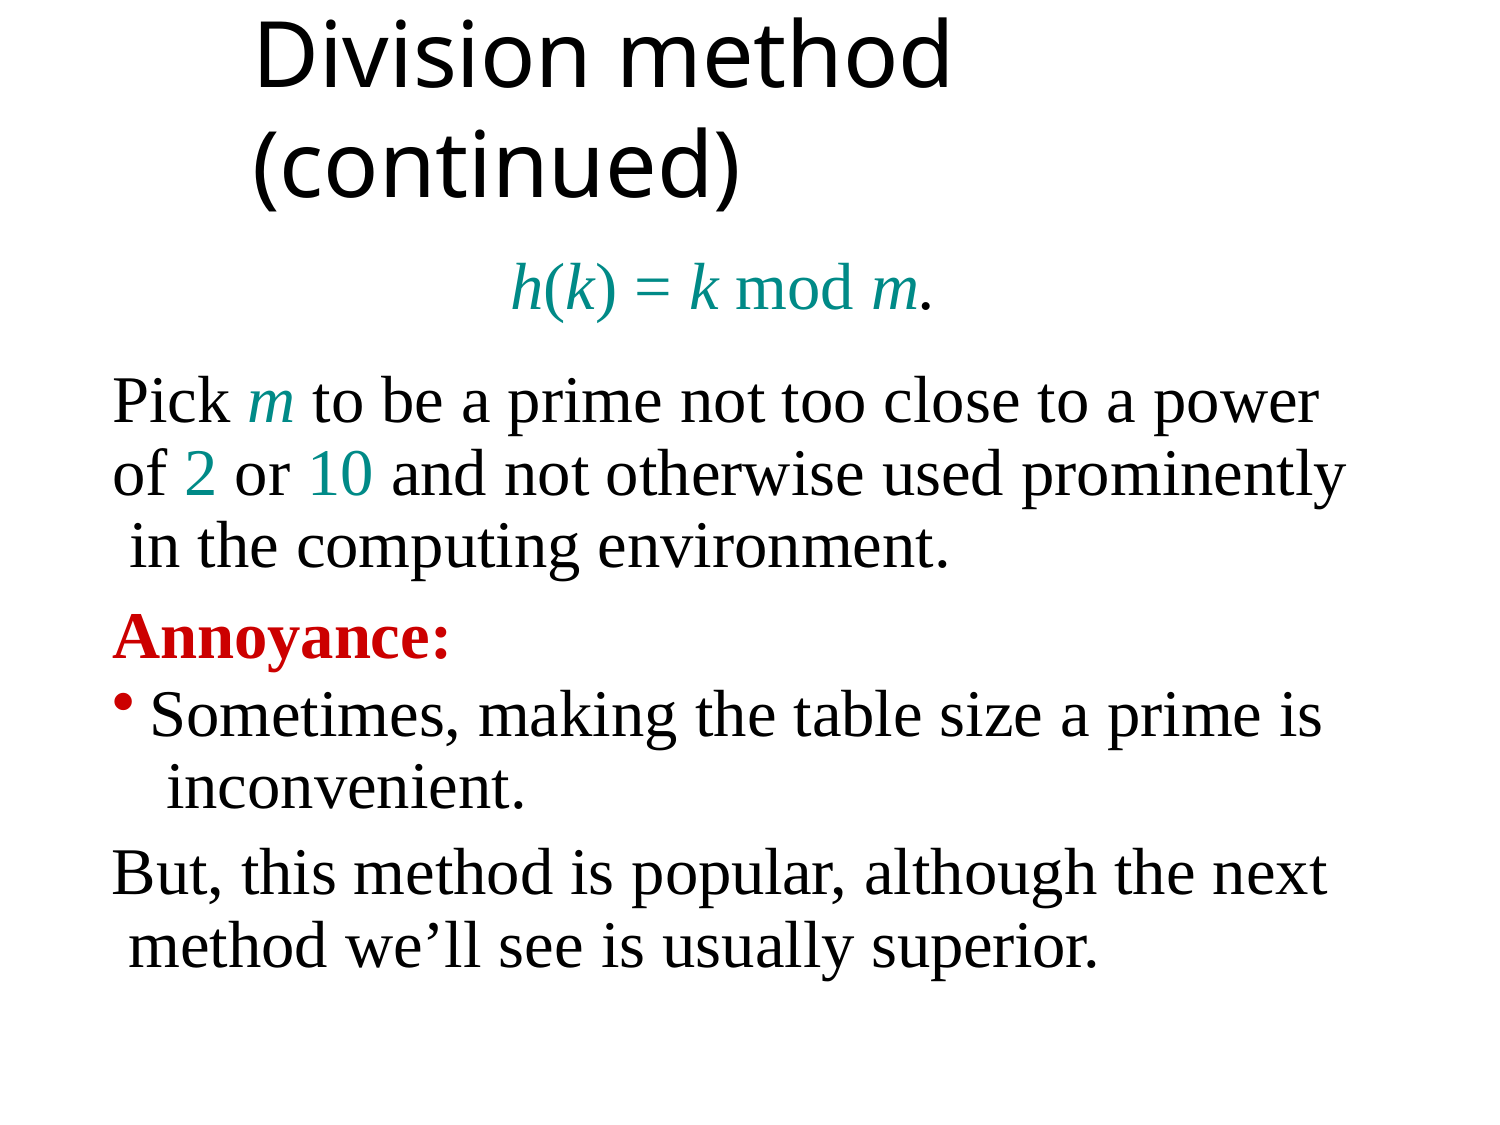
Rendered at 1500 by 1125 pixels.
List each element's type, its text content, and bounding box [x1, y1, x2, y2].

title Division method (continued) [250, 0, 1366, 216]
text_box h(k) = k mod m. Pick m to be a prime not too close to a power of 2 or 10 and not otherwise used prominently in the computing environment. Annoyance: Sometimes, making the table size a prime is inconvenient. But, this method is popular, although the next method we’ll see is usually superior. [109, 207, 1349, 981]
